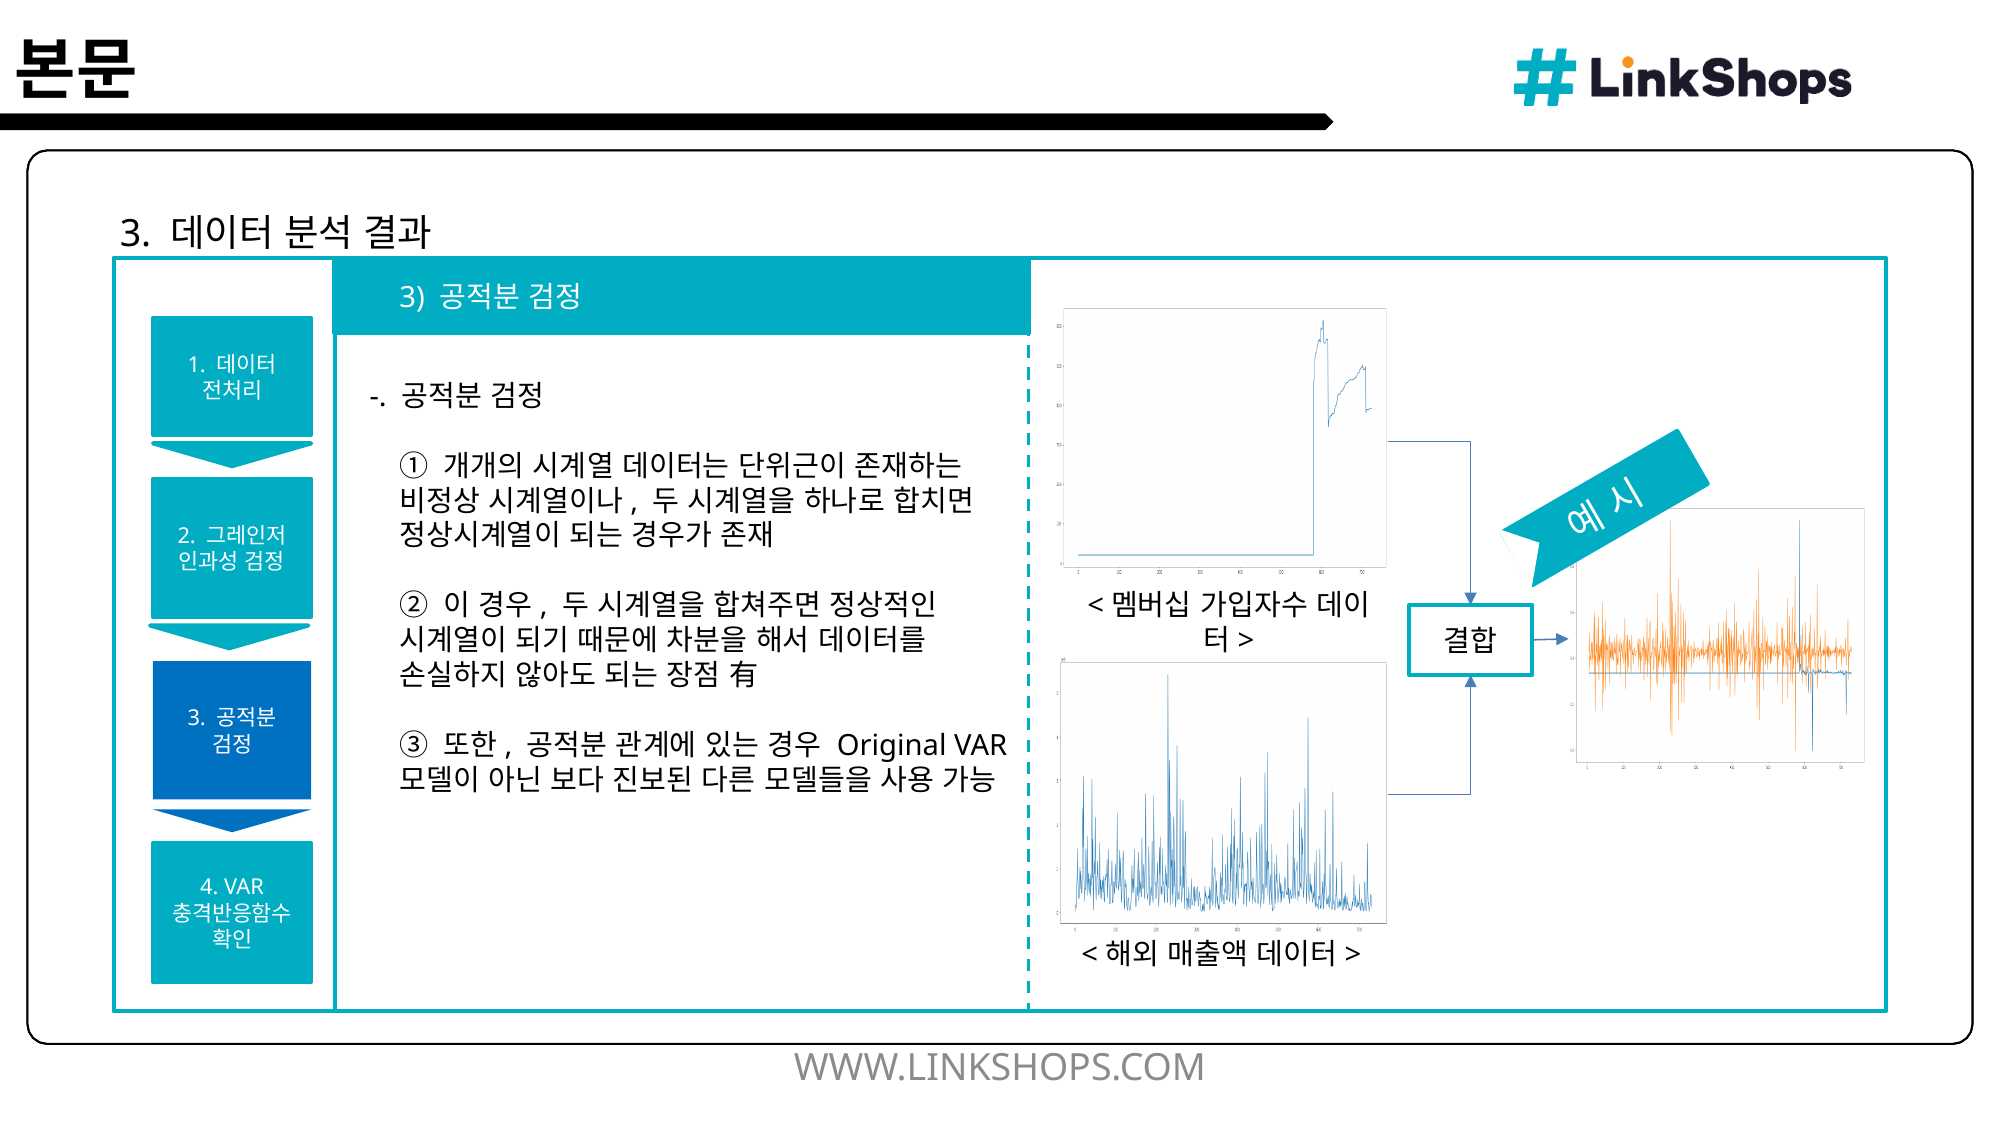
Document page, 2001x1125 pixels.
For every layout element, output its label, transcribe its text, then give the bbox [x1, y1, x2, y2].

picture [1054, 305, 1389, 578]
text_box 결합 [1407, 603, 1534, 677]
text_box [1495, 526, 1542, 592]
text_box 3. 데이터 분석 결과 [113, 178, 971, 256]
text_box 3) 공적분 검정 [337, 256, 1031, 334]
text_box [1387, 441, 1471, 606]
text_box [1387, 674, 1471, 795]
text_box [114, 257, 335, 1012]
text_box <멤버십 가입자수 데이터> [1051, 582, 1406, 664]
text_box -. 공적분 검정 ① 개개의 시계열 데이터는 단위근이 존재하는 비정상 시계열이나, 두 시계열을 하나로 합치면 정상시계열이 되는 경우가 존재 ② 이 경우, 두 시계열을 합쳐주면 정상적인 시계열이 되기 때문에 차분을 해서 데이터를 손실하지 않아도 되는 장점 有 ③ 또한, 공적분 관계에 있는 경우 Original VAR 모델이 아닌 보다 진보된 다른 모델들을 사용 가능 [338, 334, 1024, 1010]
text_box [27, 150, 1973, 1044]
text_box [0, 111, 1336, 133]
footer WWW.LINKSHOPS.COM [683, 1044, 1317, 1123]
text_box VAR 충격 반응 함 설명 [1031, 256, 1888, 1013]
picture [1364, 0, 2000, 292]
text_box 본문 [0, 19, 1317, 114]
picture [1054, 654, 1389, 935]
text_box 예 시 [1505, 428, 1710, 587]
text_box <해외 매출액 데이터> [1044, 927, 1399, 978]
picture [1568, 505, 1866, 773]
